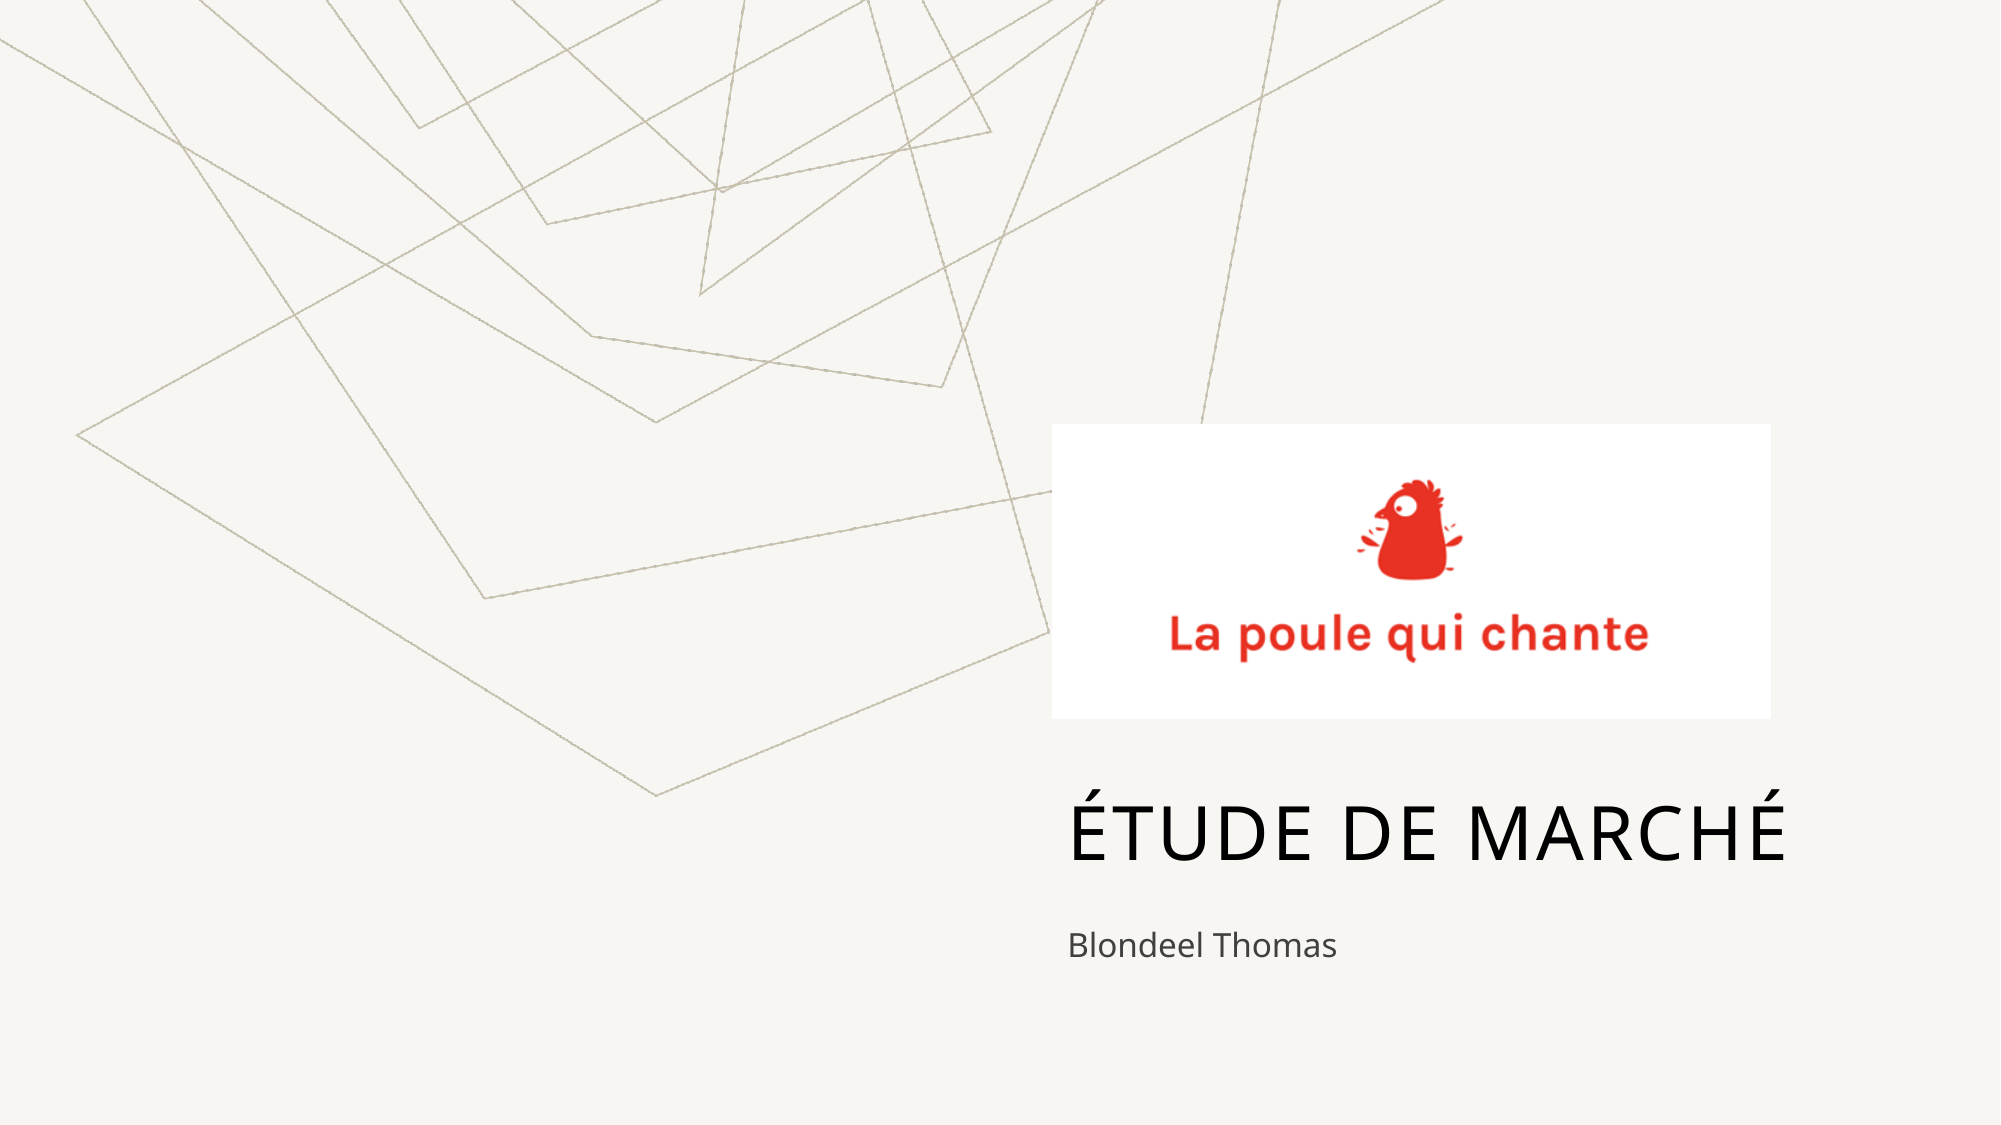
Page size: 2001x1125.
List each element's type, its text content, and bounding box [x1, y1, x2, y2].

subtitle Blondeel Thomas [1052, 916, 1864, 982]
picture [0, 0, 1771, 830]
title étude de marché [1052, 700, 1864, 885]
